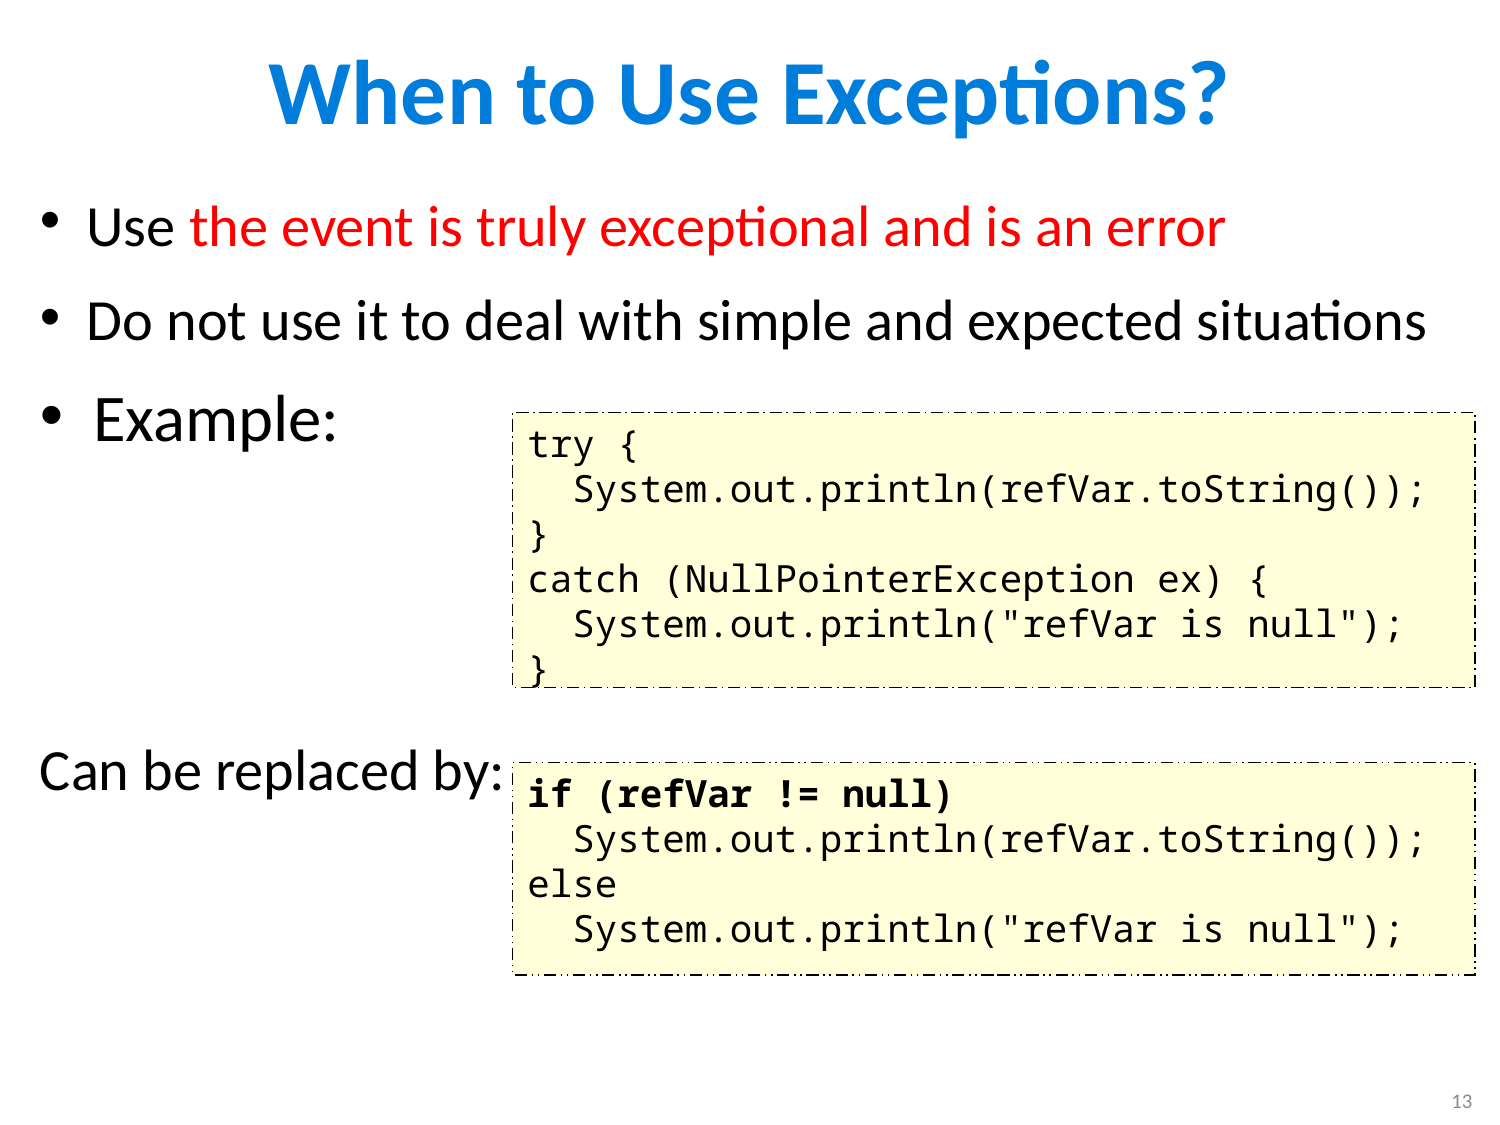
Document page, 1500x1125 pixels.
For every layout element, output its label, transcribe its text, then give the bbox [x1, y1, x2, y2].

slide_number 13 [1325, 1074, 1488, 1125]
list Use the event is truly exceptional and is an error Do not use it to deal with simple and expected situations Example: [24, 187, 1463, 488]
text_box try { System.out.println(refVar.toString()); } catch (NullPointerException ex) { System.out.println("refVar is null"); } [512, 412, 1475, 688]
text_box Can be replaced by: [24, 725, 525, 913]
title When to Use Exceptions? [112, 0, 1388, 175]
text_box if (refVar != null) System.out.println(refVar.toString()); else System.out.println("refVar is null"); [512, 762, 1475, 975]
